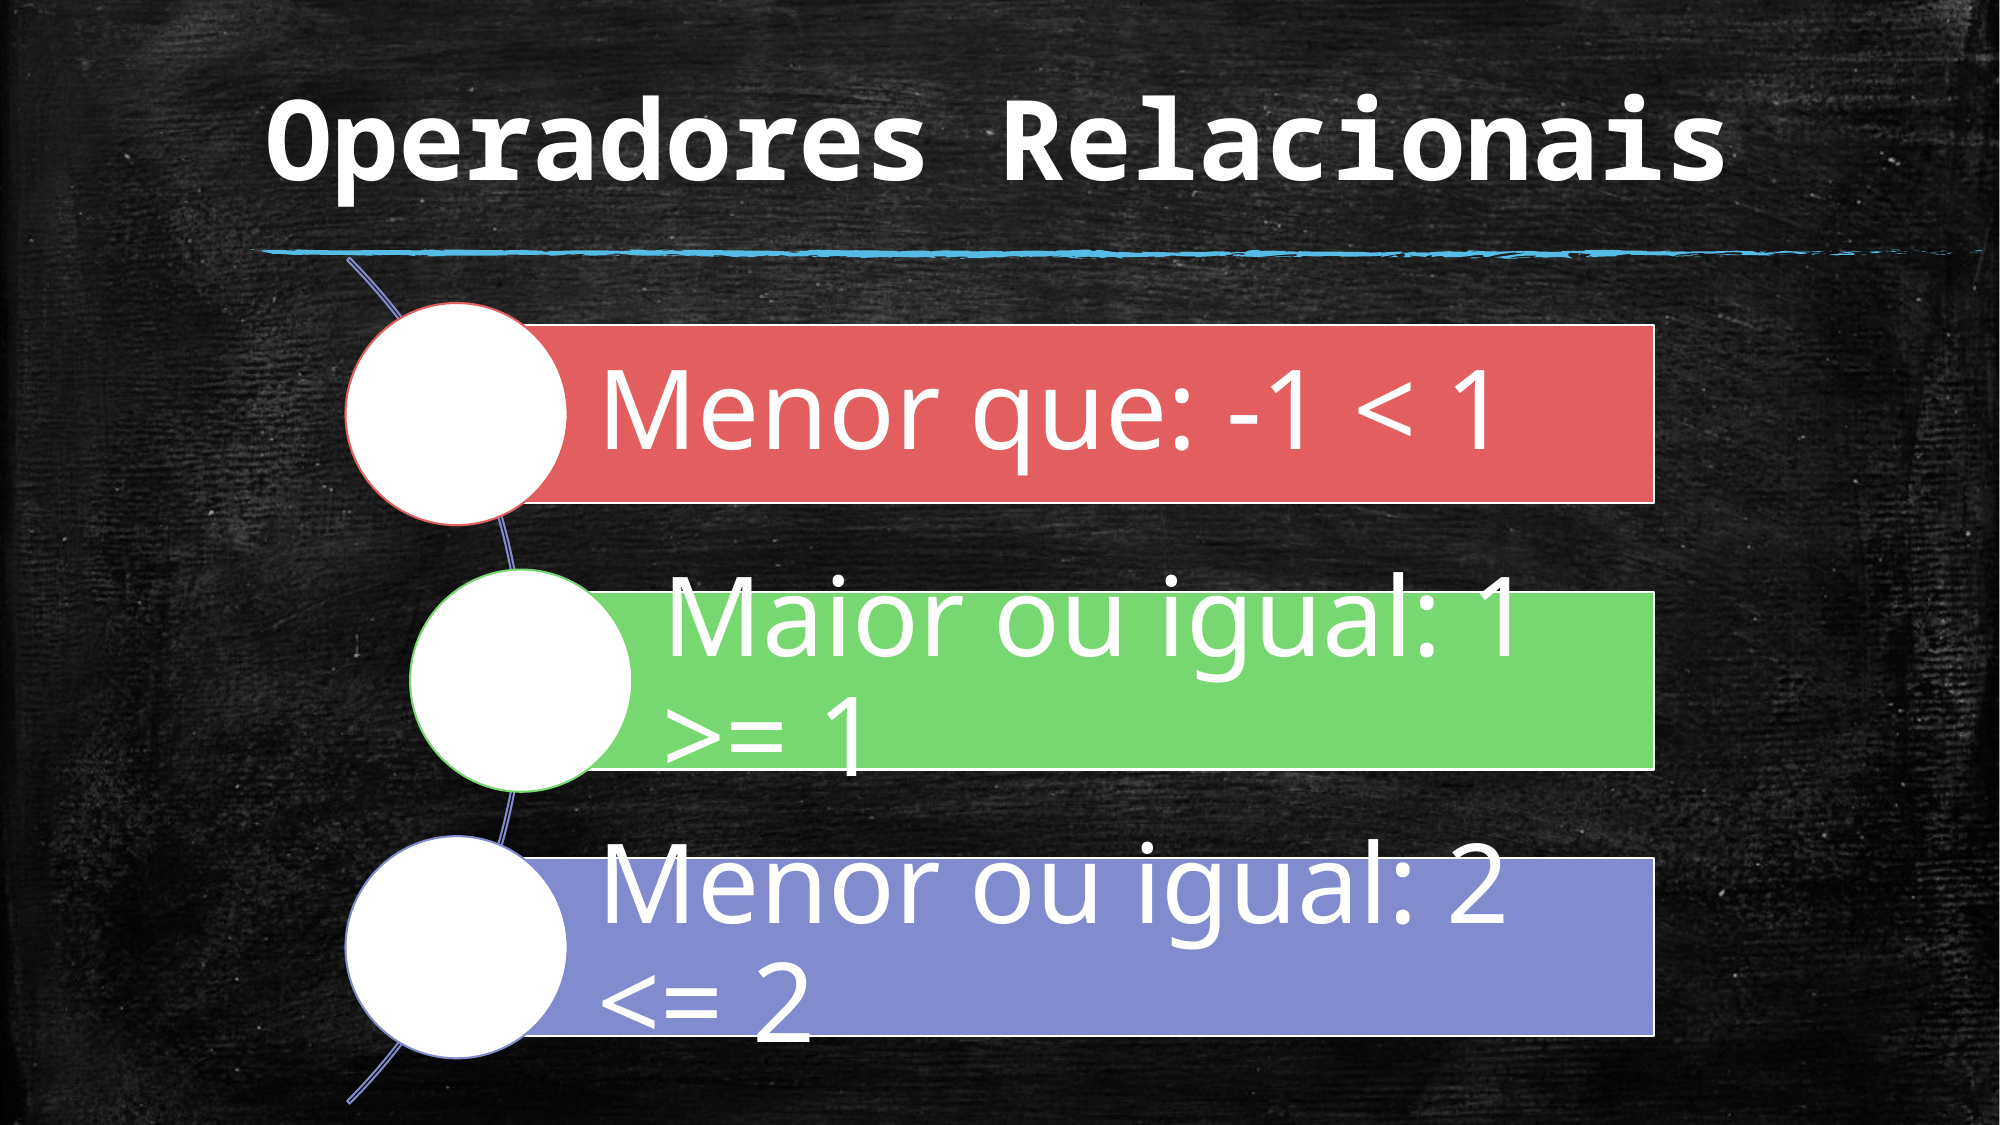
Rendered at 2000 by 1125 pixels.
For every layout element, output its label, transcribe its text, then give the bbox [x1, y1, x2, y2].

title Operadores Relacionais [249, 45, 1750, 213]
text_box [333, 236, 1667, 1125]
